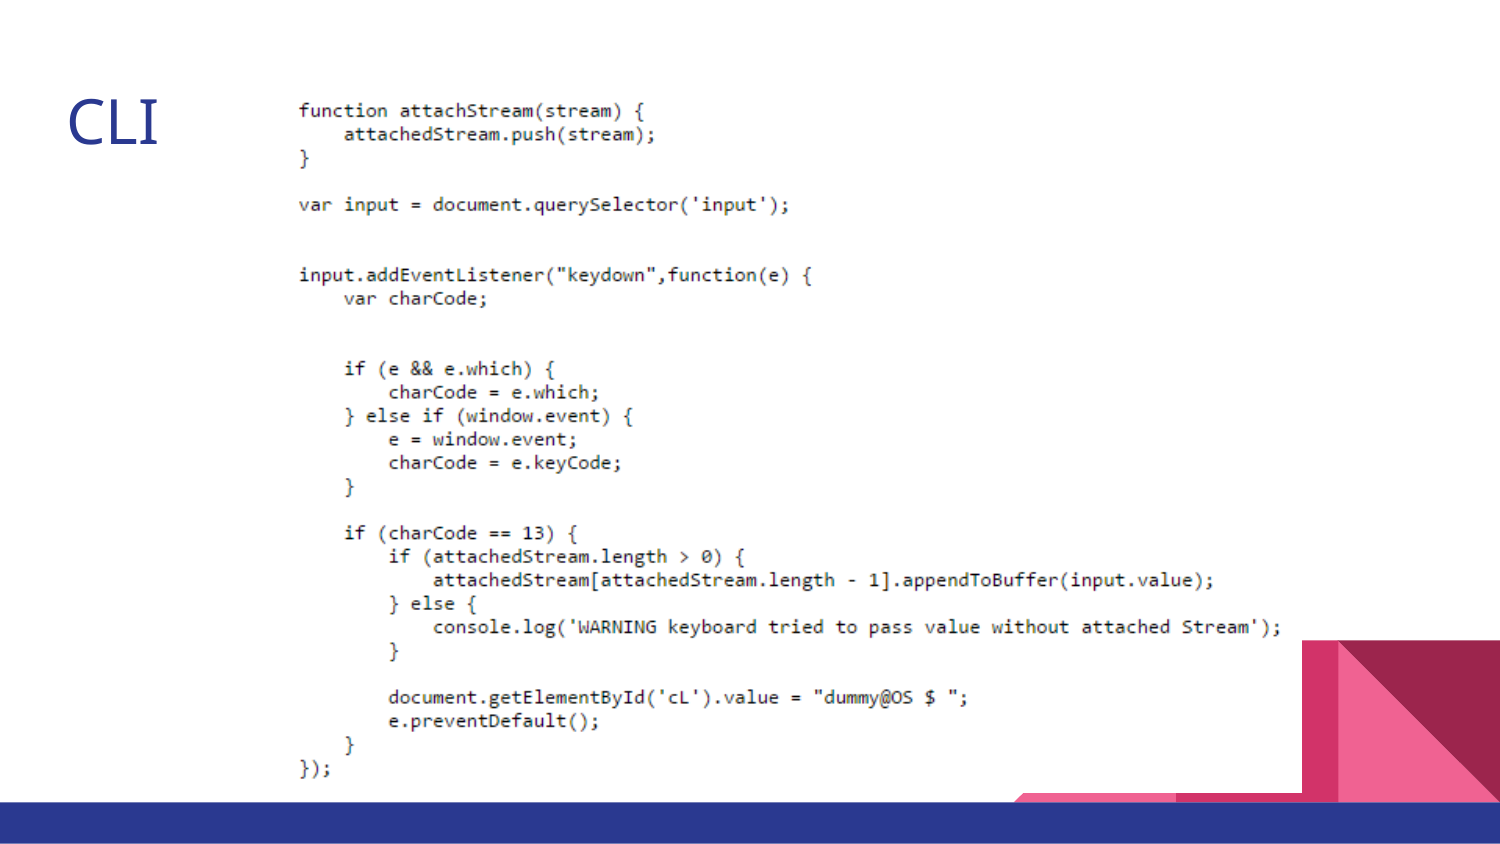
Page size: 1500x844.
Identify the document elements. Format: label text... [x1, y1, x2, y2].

picture [248, 100, 1302, 794]
title CLI [51, 67, 1449, 167]
